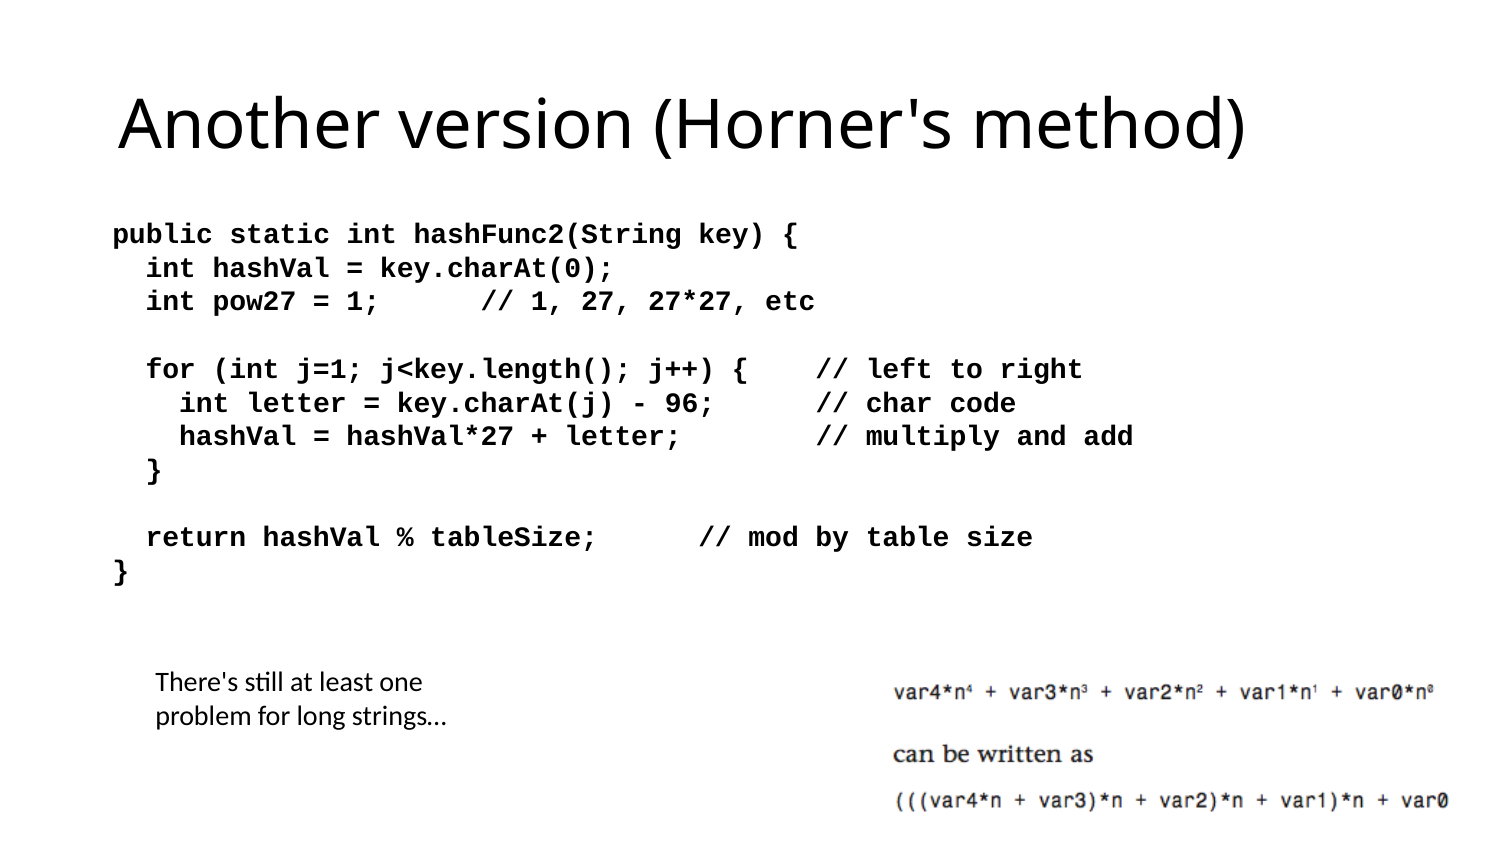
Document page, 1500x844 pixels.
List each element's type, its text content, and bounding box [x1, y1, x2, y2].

text_box There's still at least one problem for long strings… [140, 656, 479, 739]
text_box public static int hashFunc2(String key) { int hashVal = key.charAt(0); int pow27 = 1; // 1, 27, 27*27, etc for (int j=1; j<key.length(); j++) { // left to right int letter = key.charAt(j) - 96; // char code hashVal = hashVal*27 + letter; // multiply and add } return hashVal % tableSize; // mod by table size } [97, 207, 1285, 628]
title Another version (Horner's method) [103, 44, 1397, 208]
picture [881, 674, 1472, 821]
